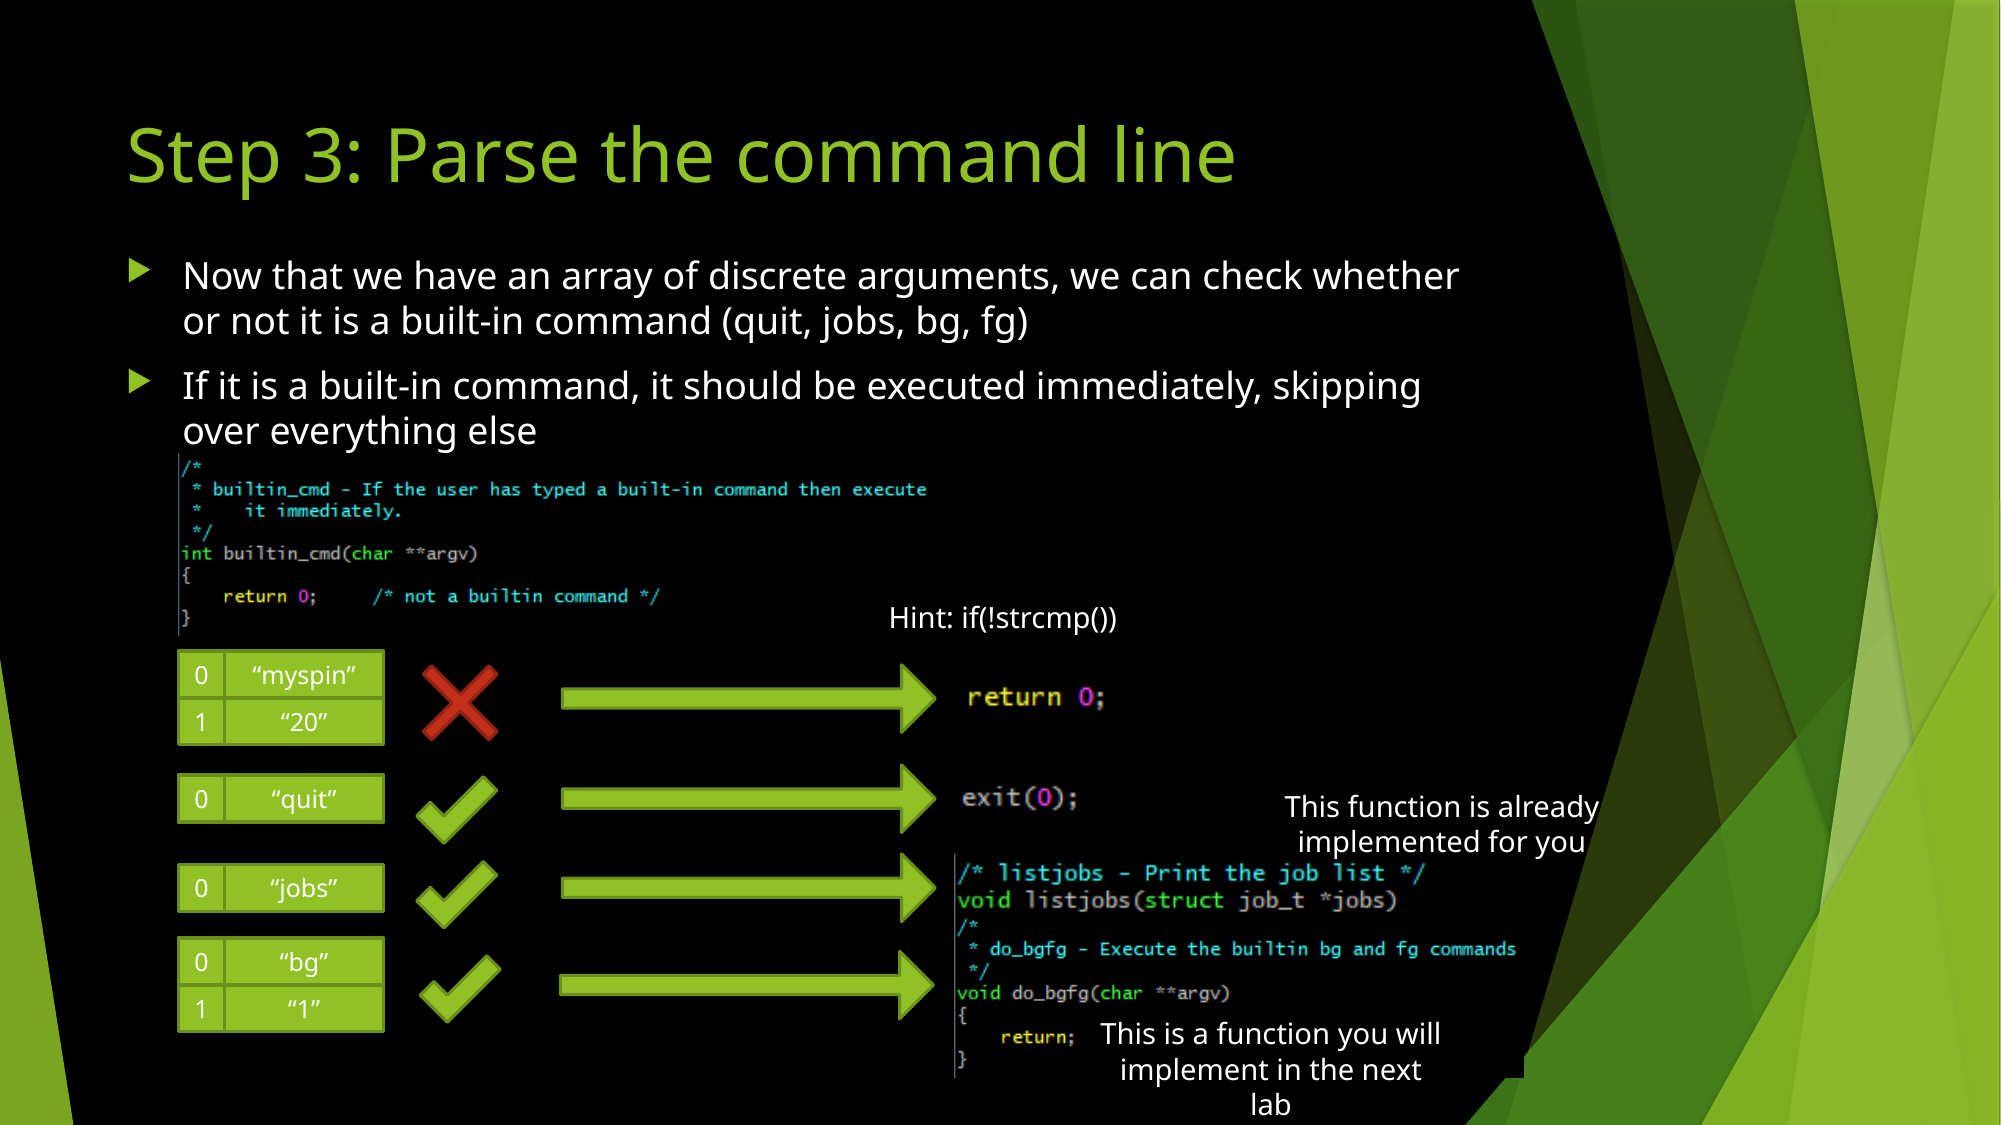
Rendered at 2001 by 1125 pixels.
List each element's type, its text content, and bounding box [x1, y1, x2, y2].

text_box 0 [177, 863, 226, 913]
picture [954, 673, 1115, 722]
text_box 1 [177, 696, 226, 746]
text_box [560, 852, 937, 924]
text_box [415, 775, 498, 845]
picture [959, 776, 1081, 823]
text_box This function is already implemented for you [1263, 780, 1621, 866]
text_box “quit” [226, 773, 385, 824]
text_box 0 [177, 936, 226, 983]
text_box This is a function you will implement in the next lab [1080, 1089, 1462, 1125]
text_box “bg” [226, 936, 385, 983]
list Now that we have an array of discrete arguments, we can check whether or not it is a built-in command (quit, jobs, bg, fg) If it is a built-in command, it should be executed immediately, skipping over everything else [111, 244, 1522, 881]
text_box 0 [177, 649, 226, 696]
text_box Hint: if(!strcmp()) [939, 592, 1181, 643]
text_box “20” [226, 696, 385, 746]
text_box [415, 860, 498, 930]
text_box “jobs” [226, 863, 385, 913]
text_box “1” [226, 983, 385, 1033]
text_box 0 [177, 773, 226, 824]
text_box 1 [177, 983, 226, 1033]
picture [177, 452, 936, 637]
text_box [558, 949, 935, 1021]
text_box [560, 763, 937, 834]
title Step 3: Parse the command line [111, 99, 1655, 212]
text_box [422, 664, 499, 741]
text_box [419, 954, 502, 1024]
text_box “myspin” [226, 649, 385, 696]
text_box [560, 663, 937, 734]
picture [954, 854, 1525, 1079]
